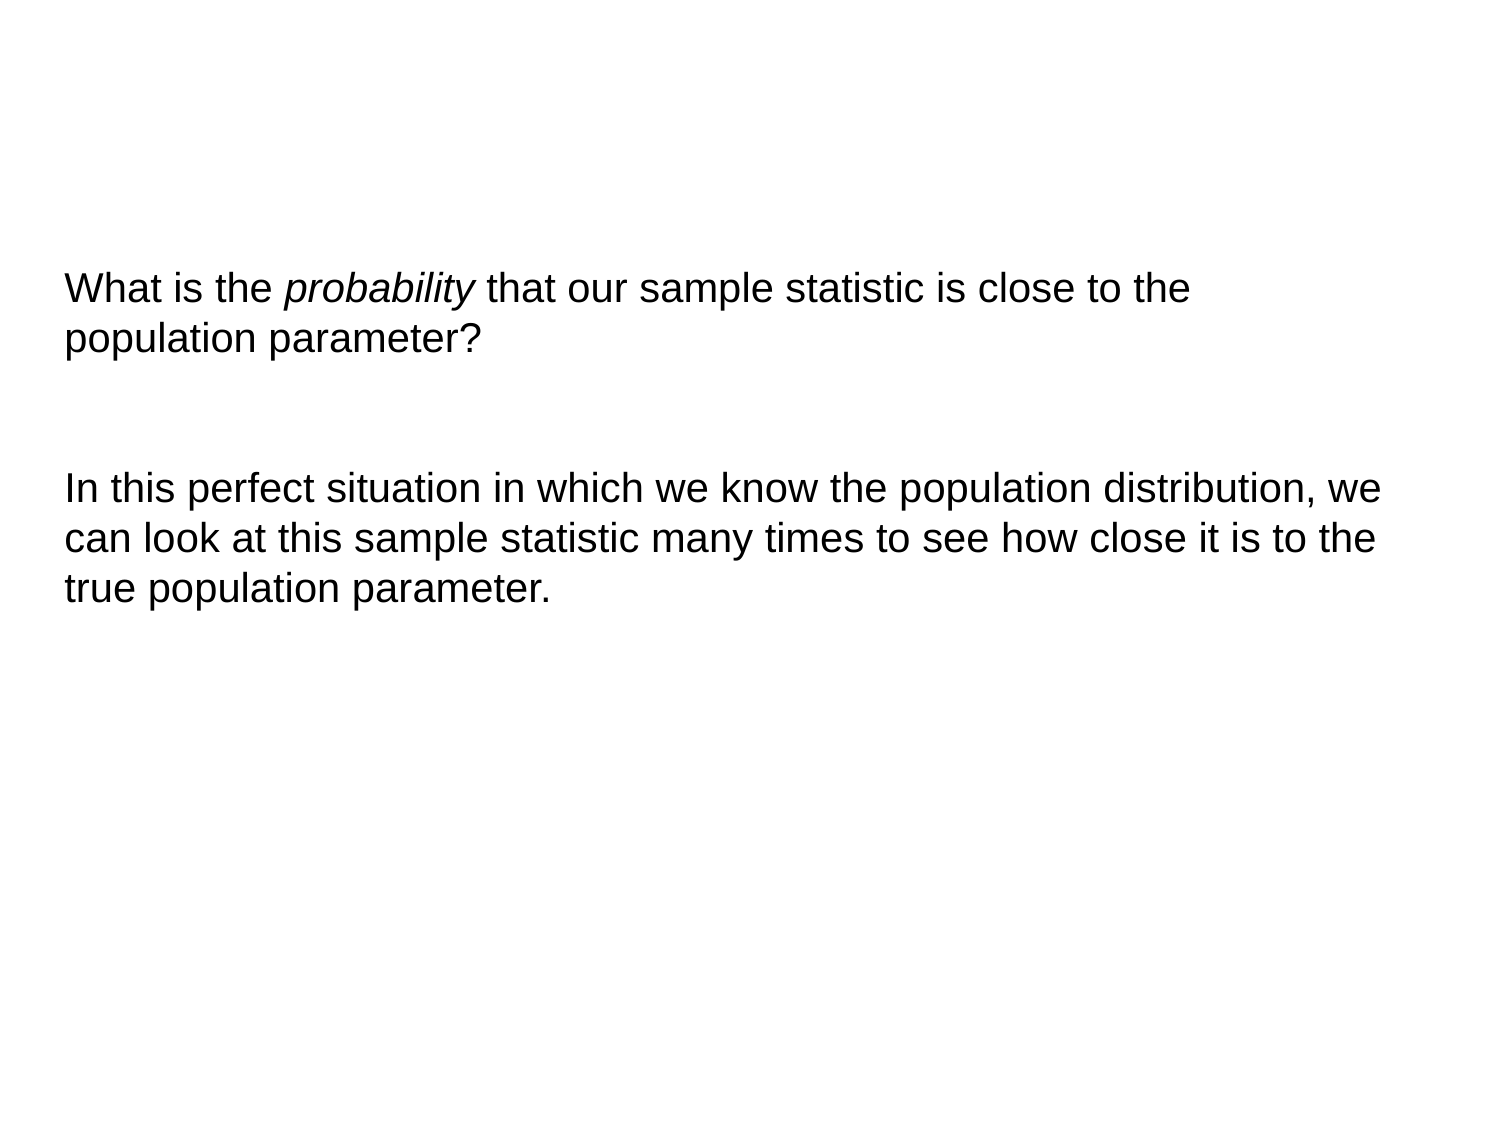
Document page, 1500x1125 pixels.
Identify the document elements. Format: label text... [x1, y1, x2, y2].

text_box What is the probability that our sample statistic is close to the population parameter? In this perfect situation in which we know the population distribution, we can look at this sample statistic many times to see how close it is to the true population parameter. [49, 245, 1405, 1109]
